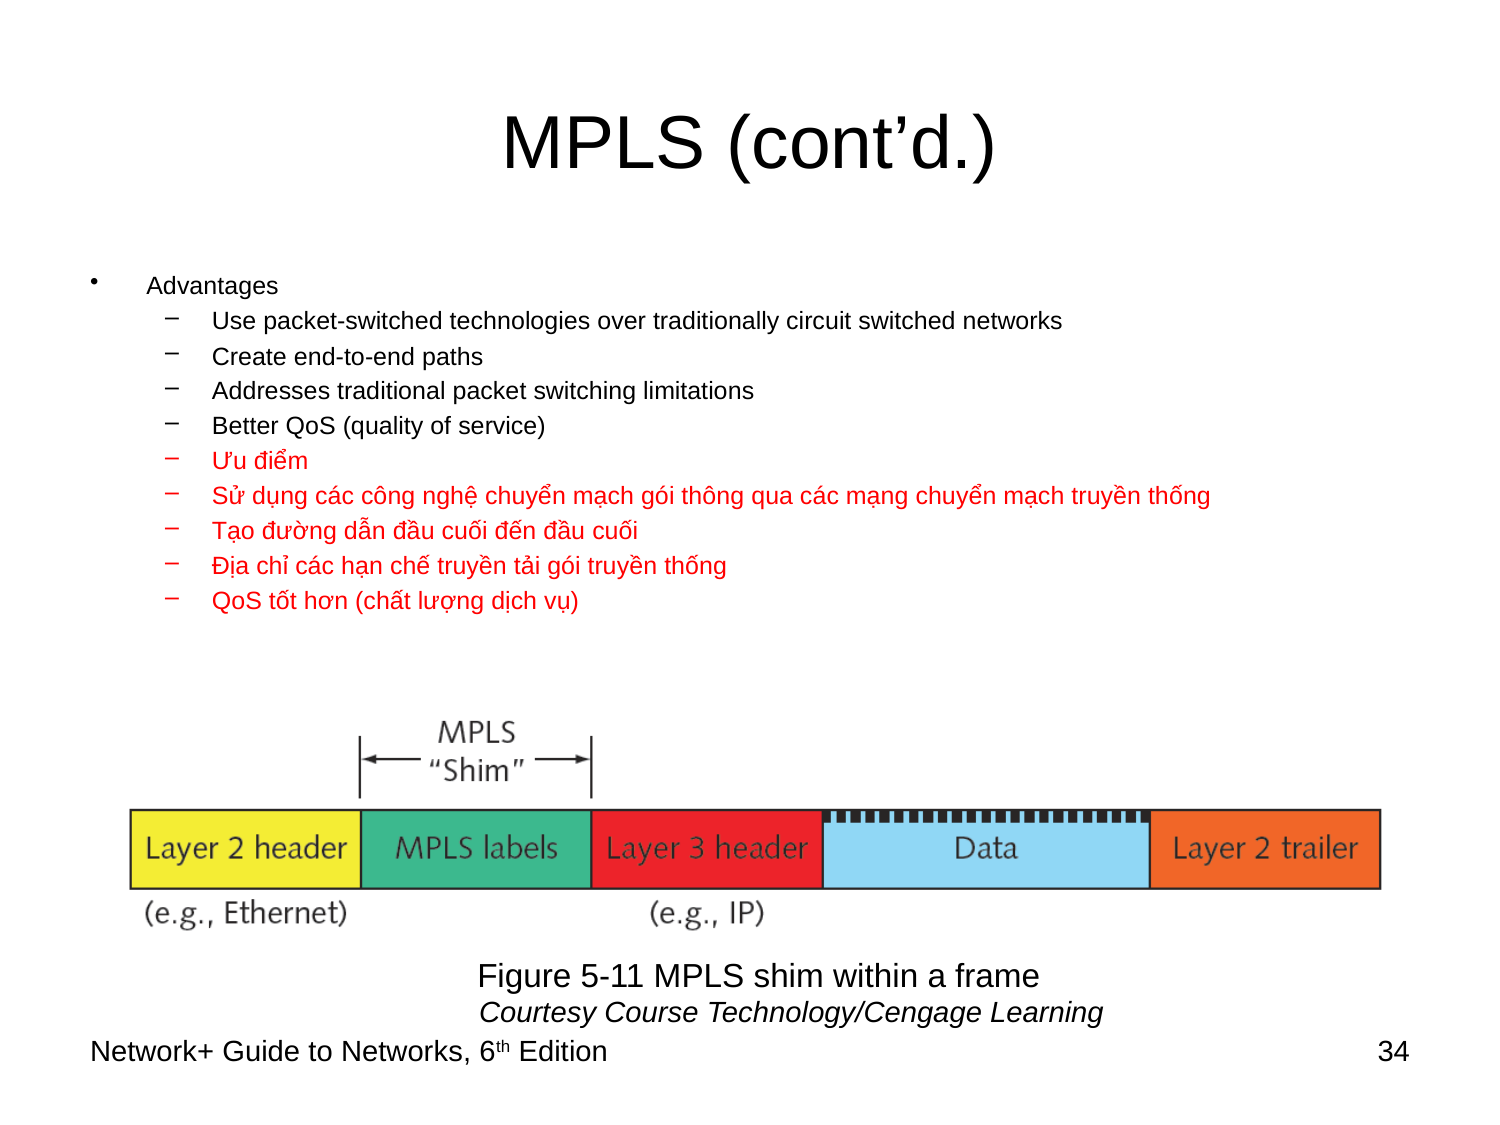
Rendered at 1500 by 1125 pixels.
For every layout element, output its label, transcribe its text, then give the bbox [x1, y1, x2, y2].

footer Network+ Guide to Networks, 6th Edition [74, 1024, 988, 1103]
text_box Figure 5-11 MPLS shim within a frame [462, 950, 1075, 1002]
list Advantages Use packet-switched technologies over traditionally circuit switched networks Create end-to-end paths Addresses traditional packet switching limitations Better QoS (quality of service) Ưu điểm Sử dụng các công nghệ chuyển mạch gói thông qua các mạng chuyển mạch truyền thống Tạo đường dẫn đầu cuối đến đầu cuối Địa chỉ các hạn chế truyền tải gói truyền thống QoS tốt hơn (chất lượng dịch vụ) [75, 262, 1425, 1005]
text_box Courtesy Course Technology/Cengage Learning [464, 986, 1157, 1036]
picture [124, 699, 1387, 943]
title MPLS (cont’d.) [75, 45, 1425, 233]
slide_number 34 [1074, 1024, 1426, 1103]
